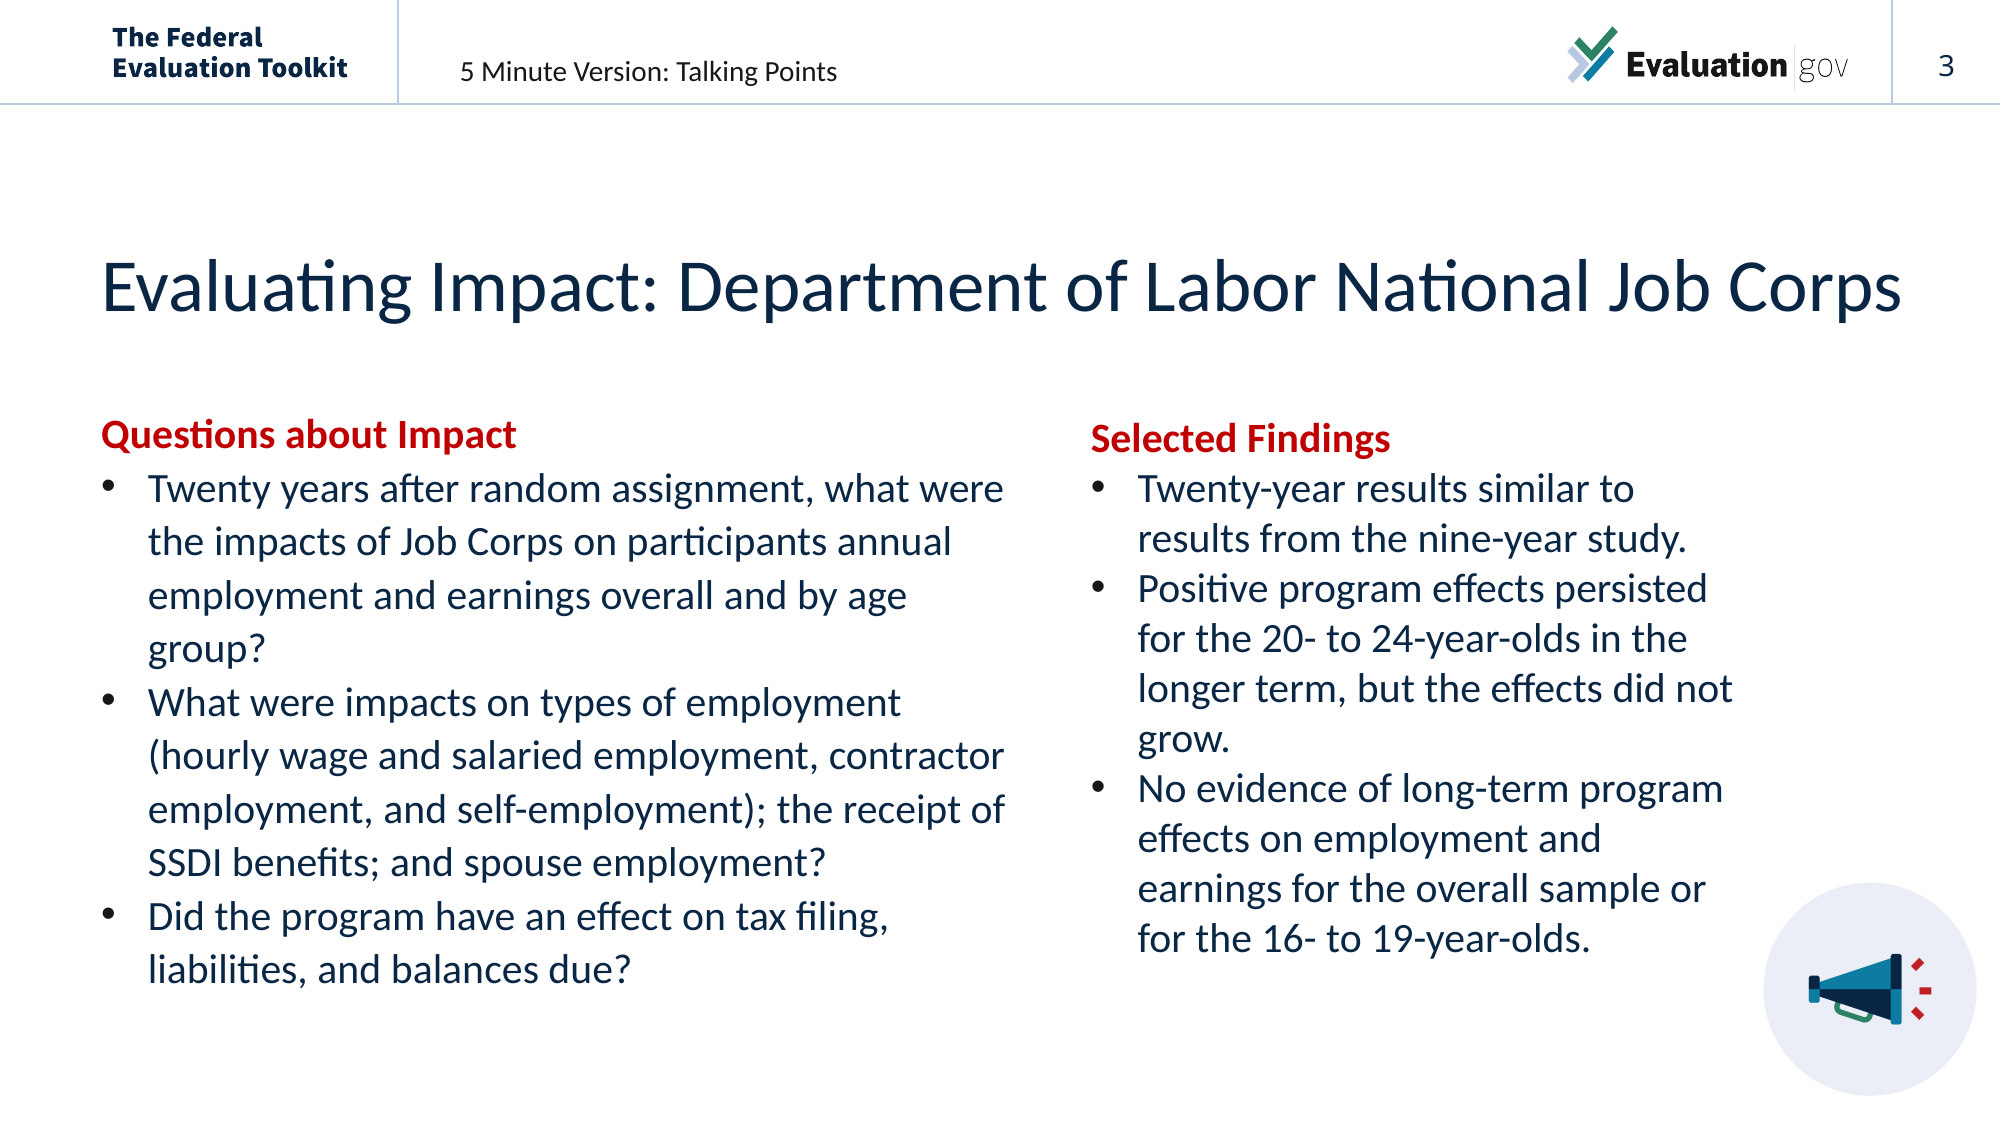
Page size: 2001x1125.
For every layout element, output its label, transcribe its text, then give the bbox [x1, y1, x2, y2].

picture [104, 15, 357, 90]
list Selected Findings Twenty-year results similar to results from the nine-year study. Positive program effects persisted for the 20- to 24-year-olds in the longer term, but the effects did not grow. No evidence of long-term program effects on employment and earnings for the overall sample or for the 16- to 19-year-olds. [1090, 403, 1752, 953]
picture [1751, 870, 1989, 1108]
list 5 Minute Version: Talking Points [422, 19, 982, 87]
title Evaluating Impact: Department of Labor National Job Corps [100, 172, 1947, 390]
list Questions about Impact Twenty years after random assignment, what were the impacts of Job Corps on participants annual employment and earnings overall and by age group? What were impacts on types of employment (hourly wage and salaried employment, contractor employment, and self-employment); the receipt of SSDI benefits; and spouse employment? Did the program have an effect on tax filing, liabilities, and balances due? [100, 343, 1031, 992]
slide_number 3 [1891, 37, 2000, 98]
picture [1554, 24, 1854, 97]
